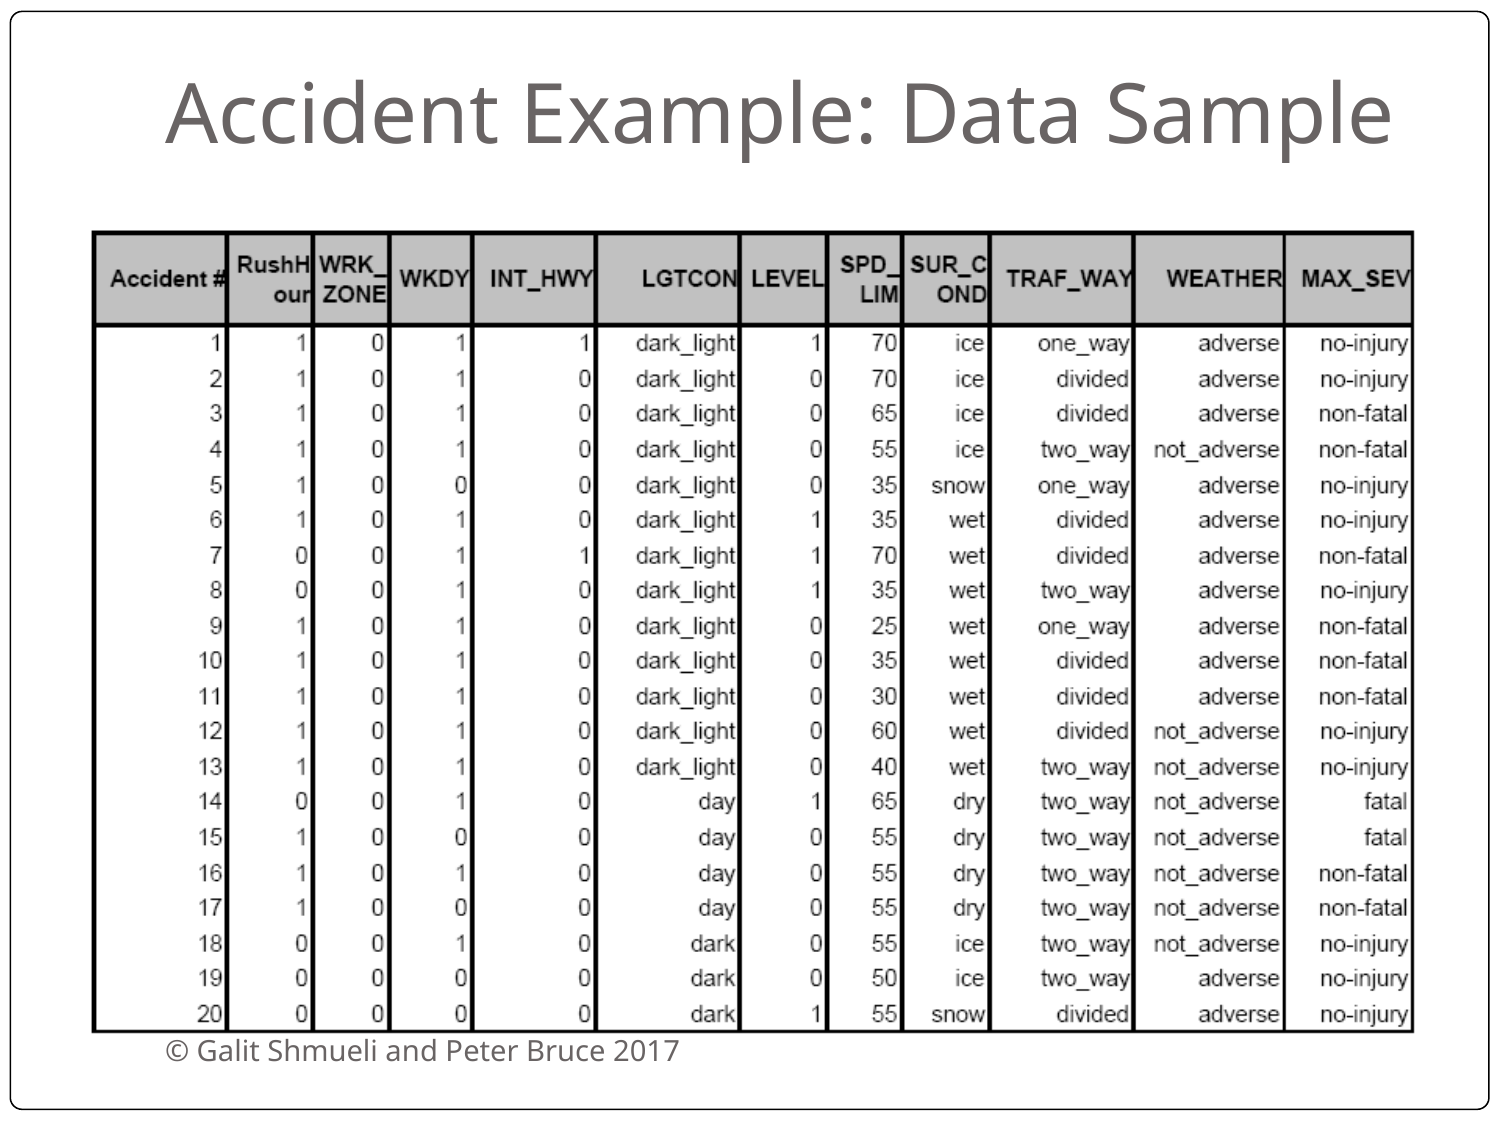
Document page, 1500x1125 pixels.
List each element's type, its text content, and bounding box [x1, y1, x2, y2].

text_box © Galit Shmueli and Peter Bruce 2017 [150, 1047, 800, 1088]
picture [80, 223, 1419, 1038]
title Accident Example: Data Sample [150, 45, 1425, 175]
